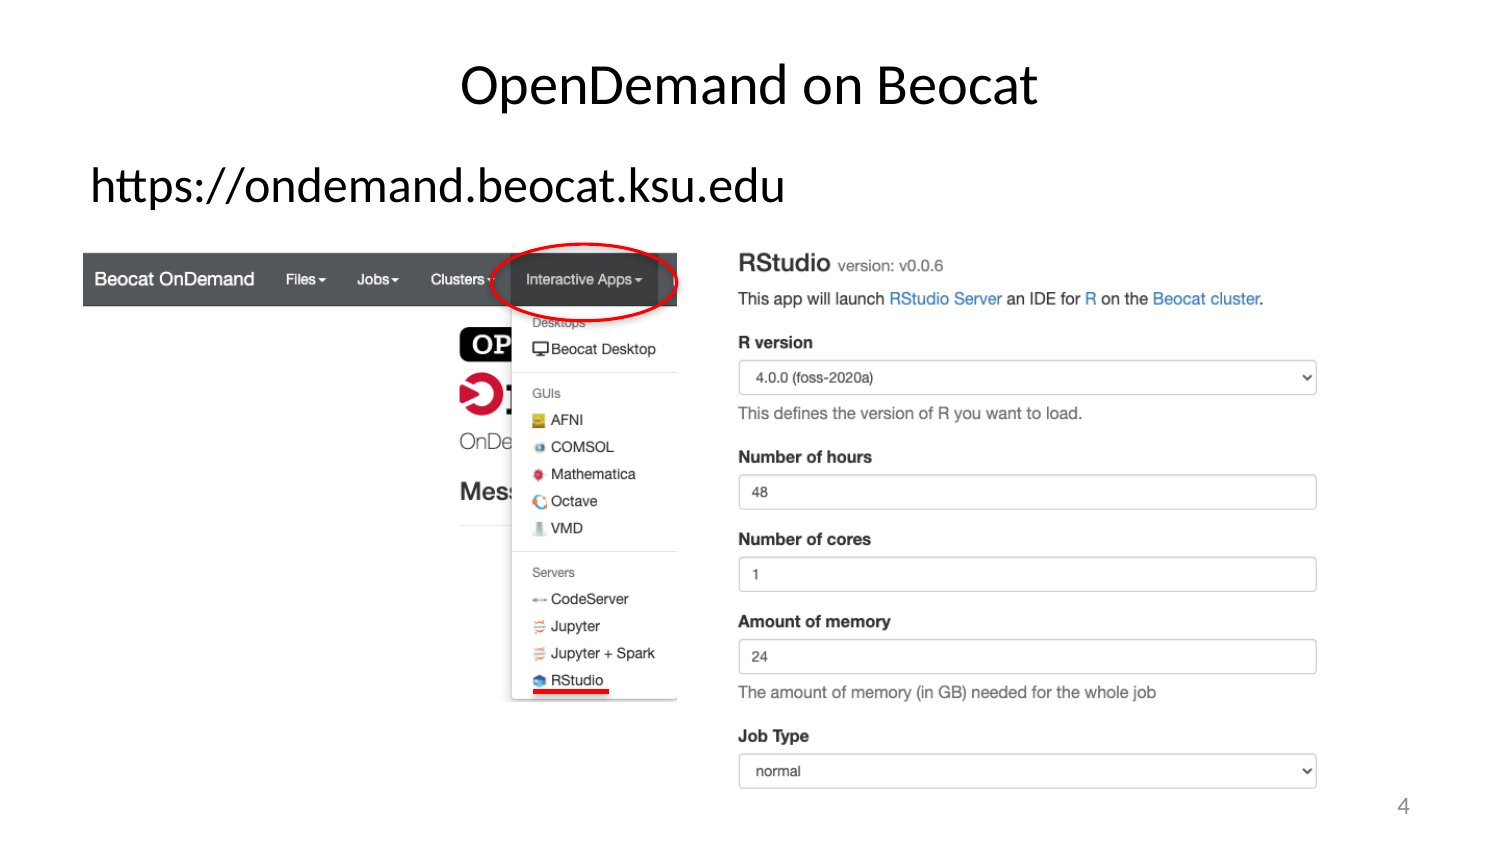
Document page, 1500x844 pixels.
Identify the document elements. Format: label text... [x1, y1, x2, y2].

picture [82, 248, 678, 702]
slide_number 4 [1074, 782, 1425, 827]
text_box [544, 243, 624, 247]
list https://ondemand.beocat.ksu.edu [75, 145, 1425, 233]
title OpenDemand on Beocat [75, 33, 1425, 129]
picture [720, 239, 1323, 796]
